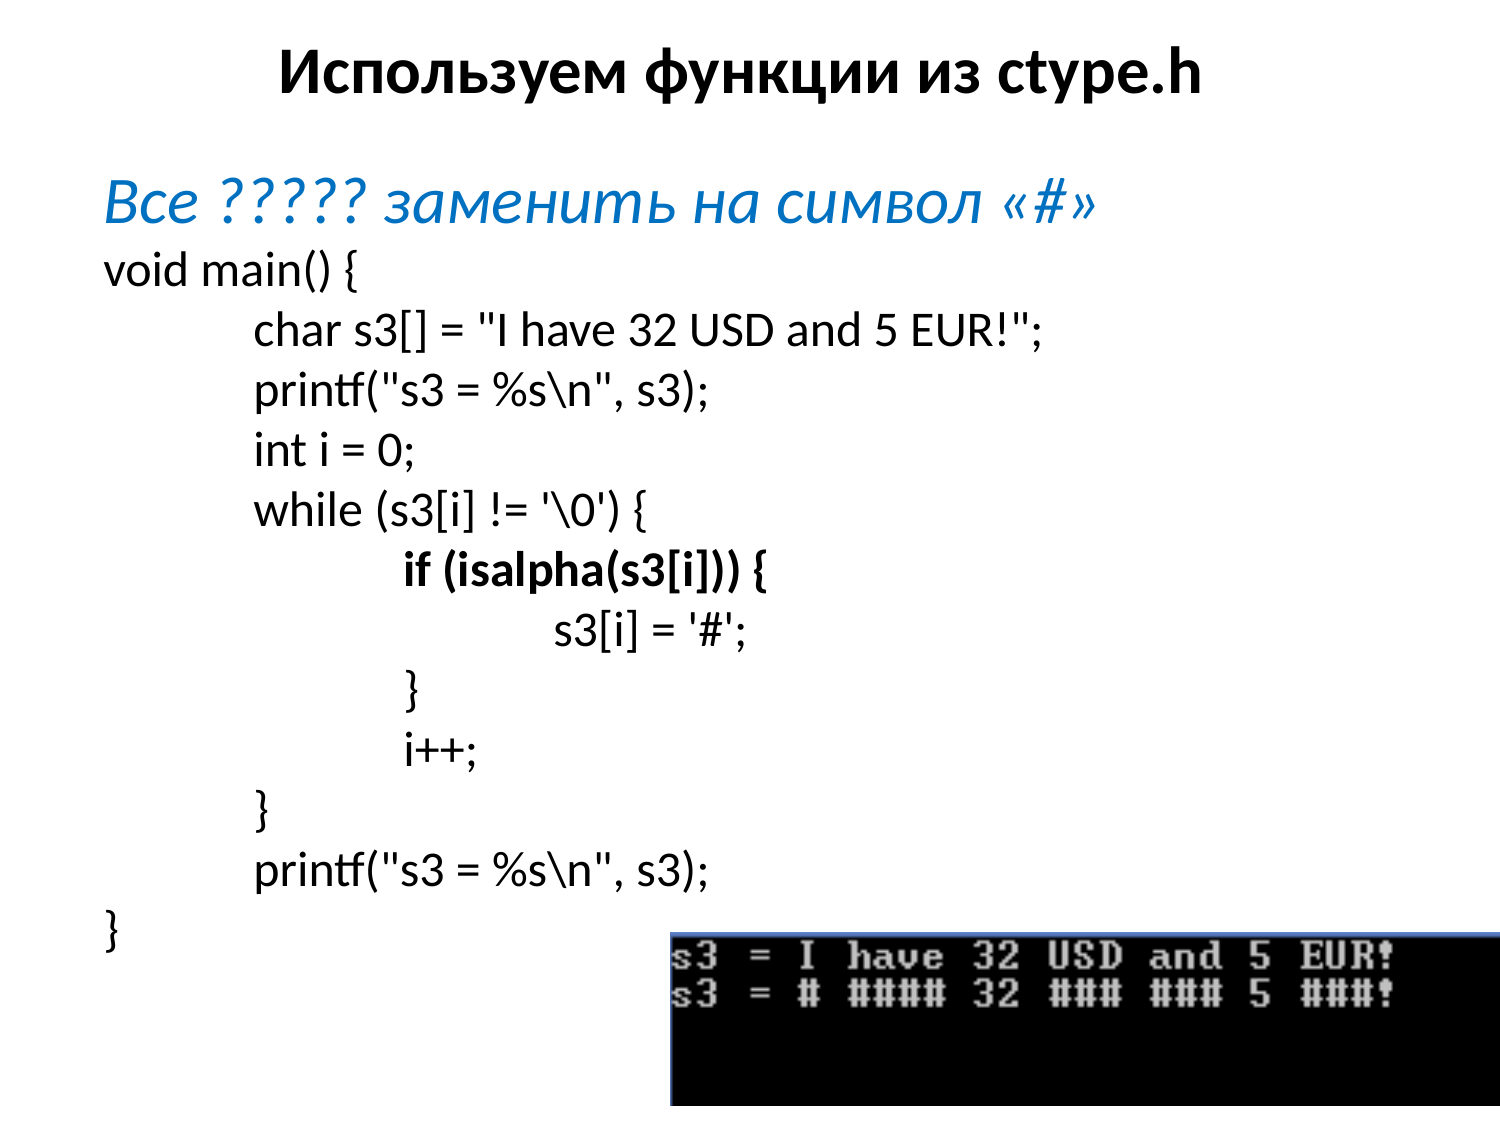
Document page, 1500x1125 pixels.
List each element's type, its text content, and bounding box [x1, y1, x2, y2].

title Используем функции из ctype.h [0, 19, 1483, 114]
text_box Все ????? заменить на символ «#» void main() { char s3[] = "I have 32 USD and 5 EUR!"; printf("s3 = %s\n", s3); int i = 0; while (s3[i] != '\0') { if (isalpha(s3[i])) { s3[i] = '#'; } i++; } printf("s3 = %s\n", s3); } [88, 148, 1436, 964]
picture [669, 932, 1500, 1107]
